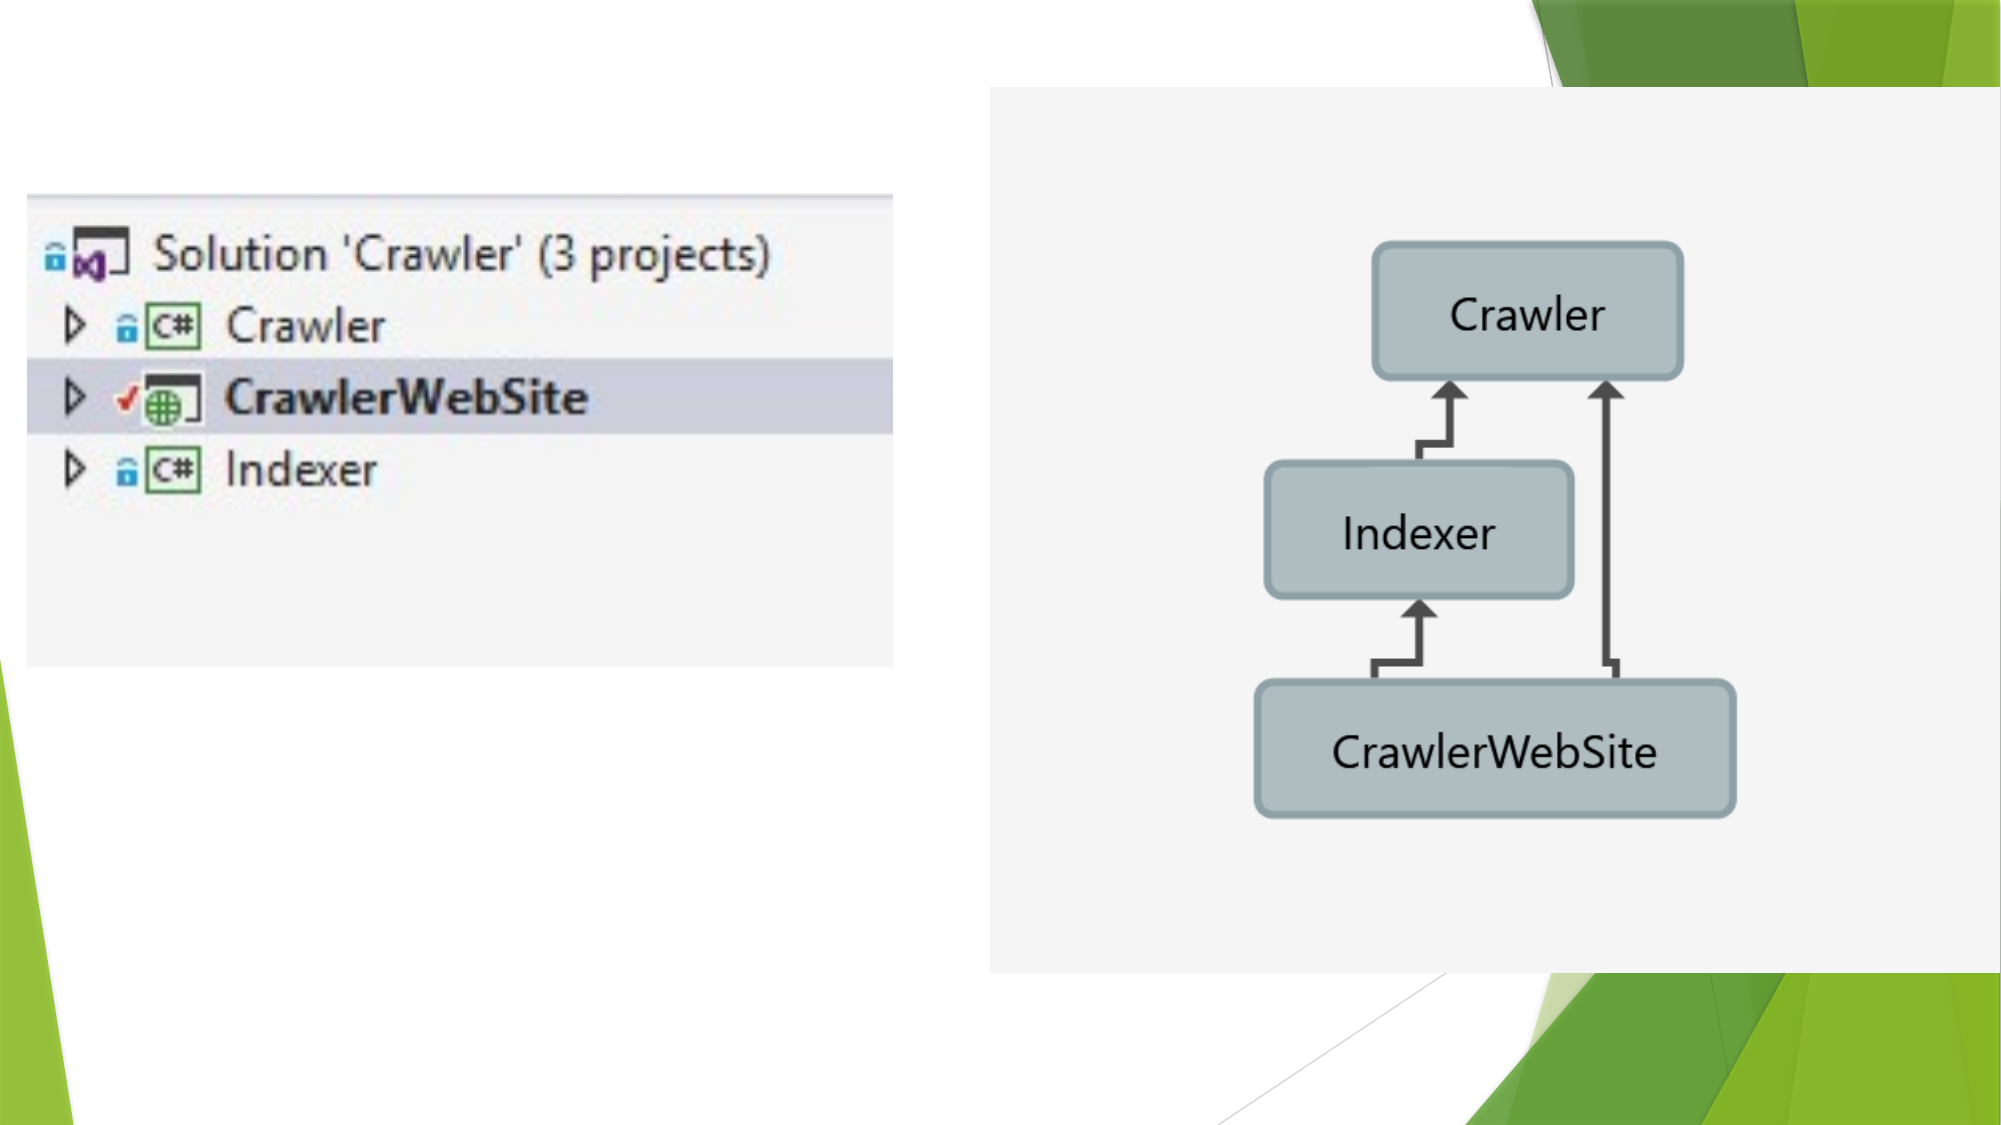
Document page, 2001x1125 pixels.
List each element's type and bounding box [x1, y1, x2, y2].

picture [26, 191, 893, 668]
picture [990, 86, 2000, 974]
